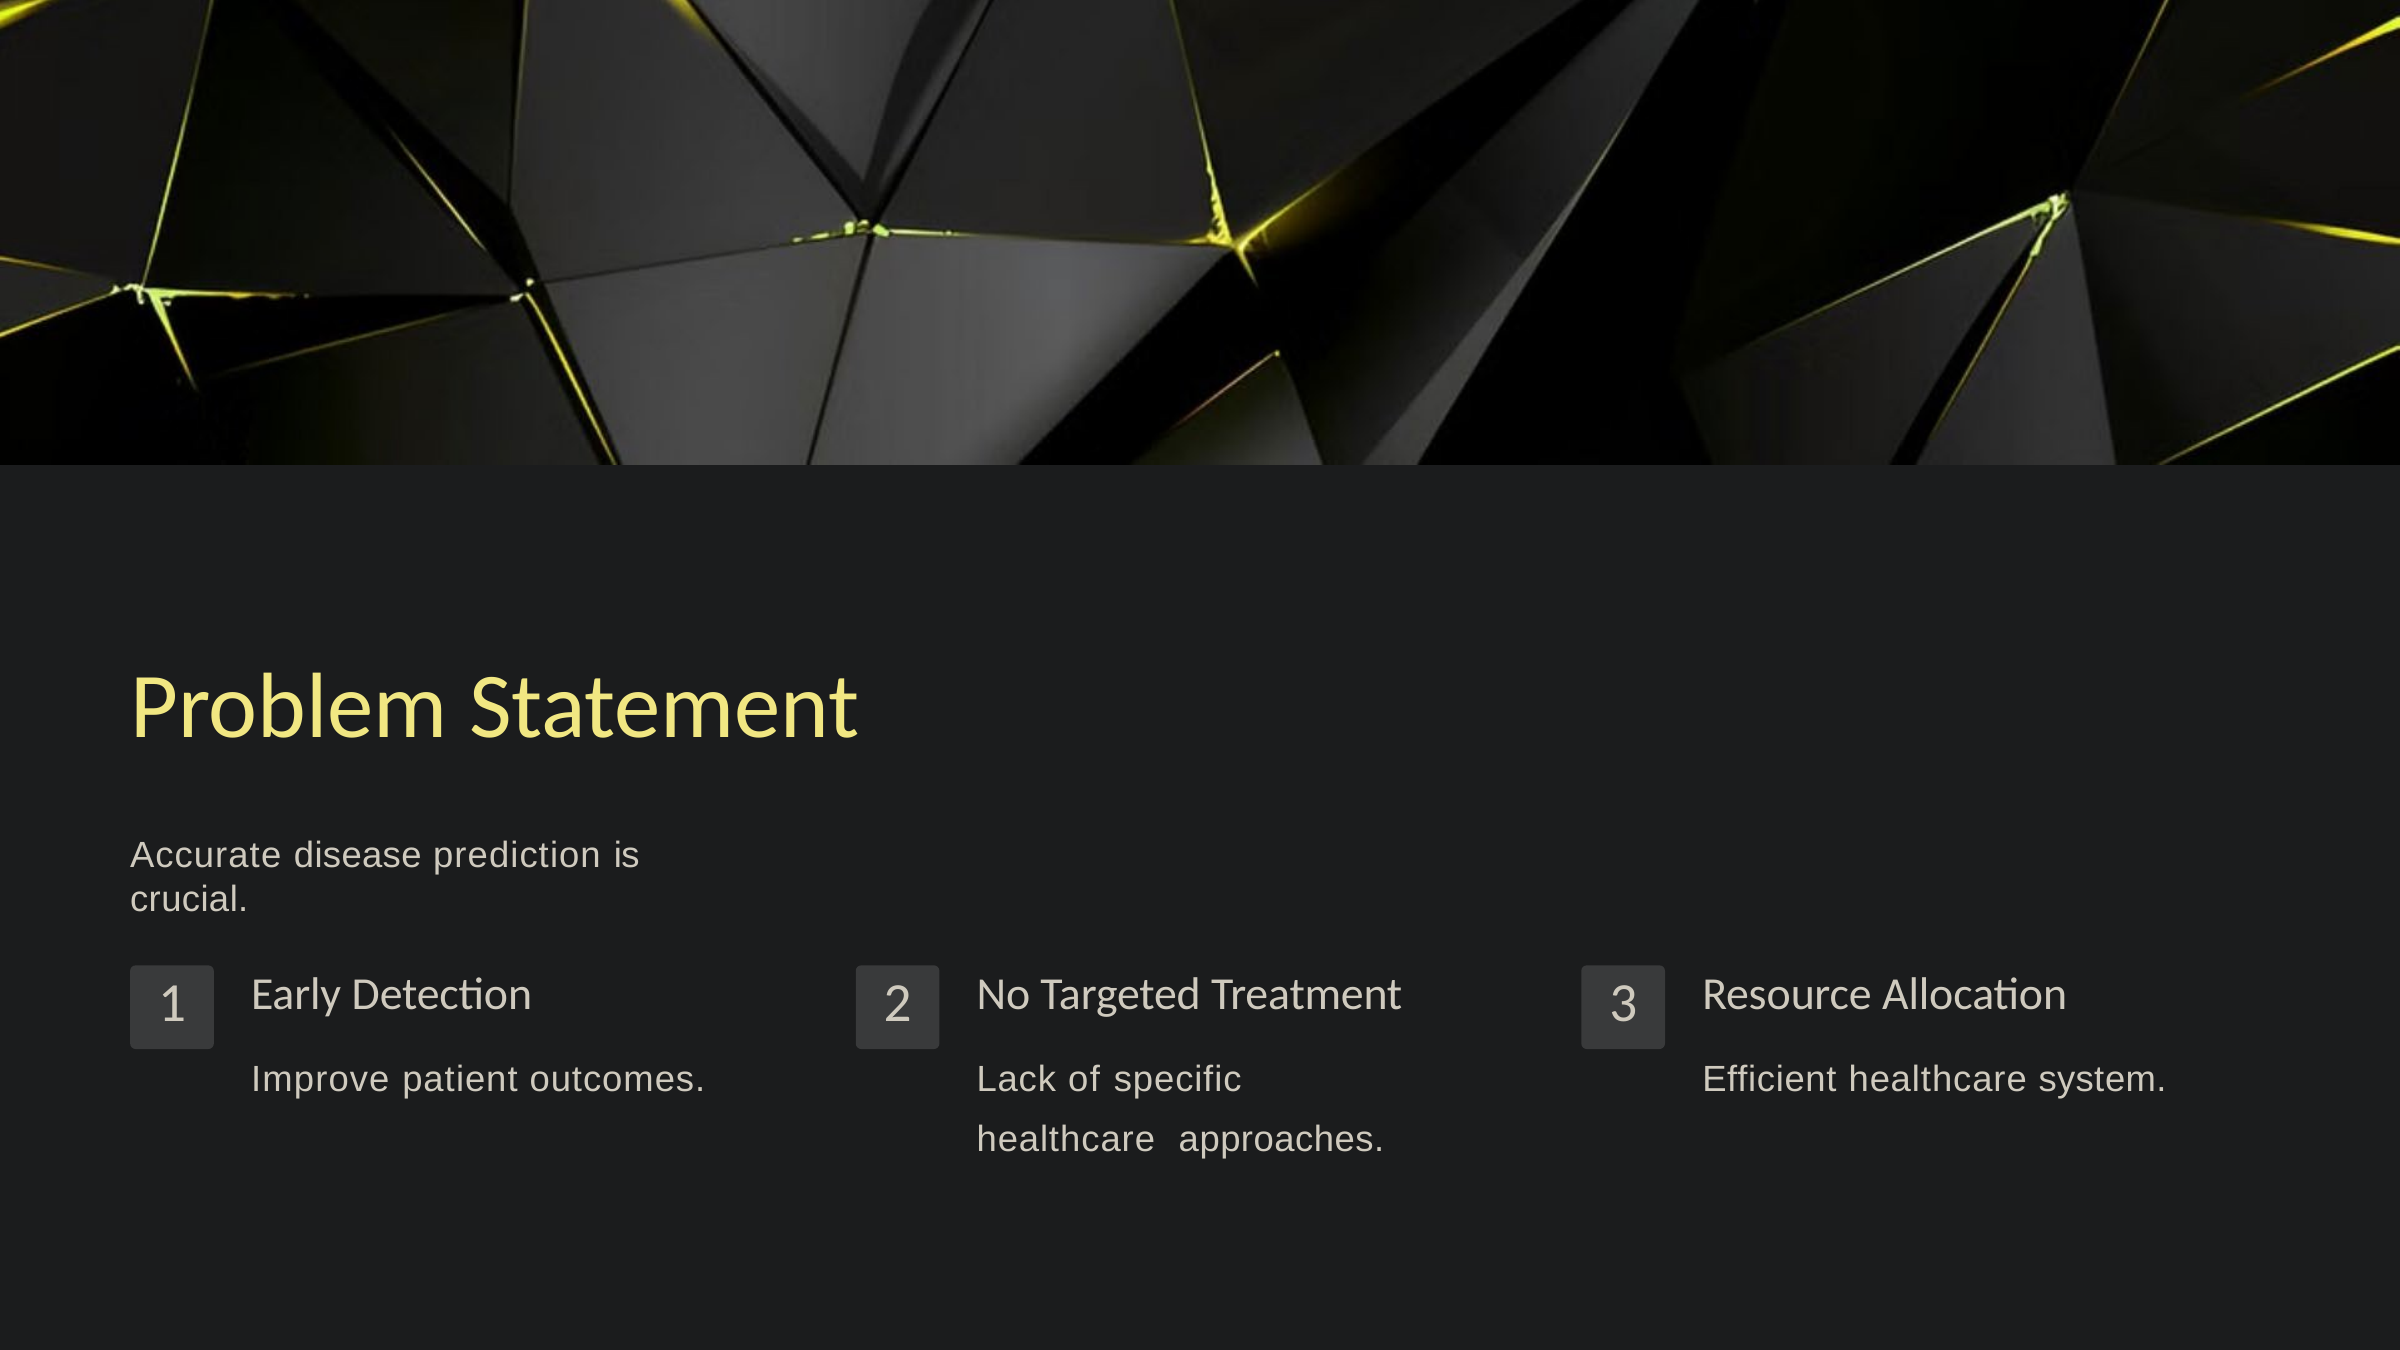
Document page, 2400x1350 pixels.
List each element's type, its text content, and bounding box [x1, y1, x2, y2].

text_box [1581, 965, 1666, 1050]
picture [0, 0, 2400, 465]
text_box [855, 965, 940, 1050]
text_box 2 [881, 964, 914, 1033]
text_box Accurate disease prediction is crucial. [128, 828, 767, 919]
text_box Early Detection Improve patient outcomes. [248, 961, 707, 1099]
text_box Resource Allocation Efficient healthcare system. [1700, 961, 2170, 1099]
text_box 3 [1607, 964, 1640, 1033]
text_box [130, 965, 214, 1050]
text_box Problem Statement [128, 642, 868, 757]
text_box No Targeted Treatment Lack of specific healthcare approaches. [974, 961, 1432, 1159]
text_box 1 [155, 964, 189, 1033]
